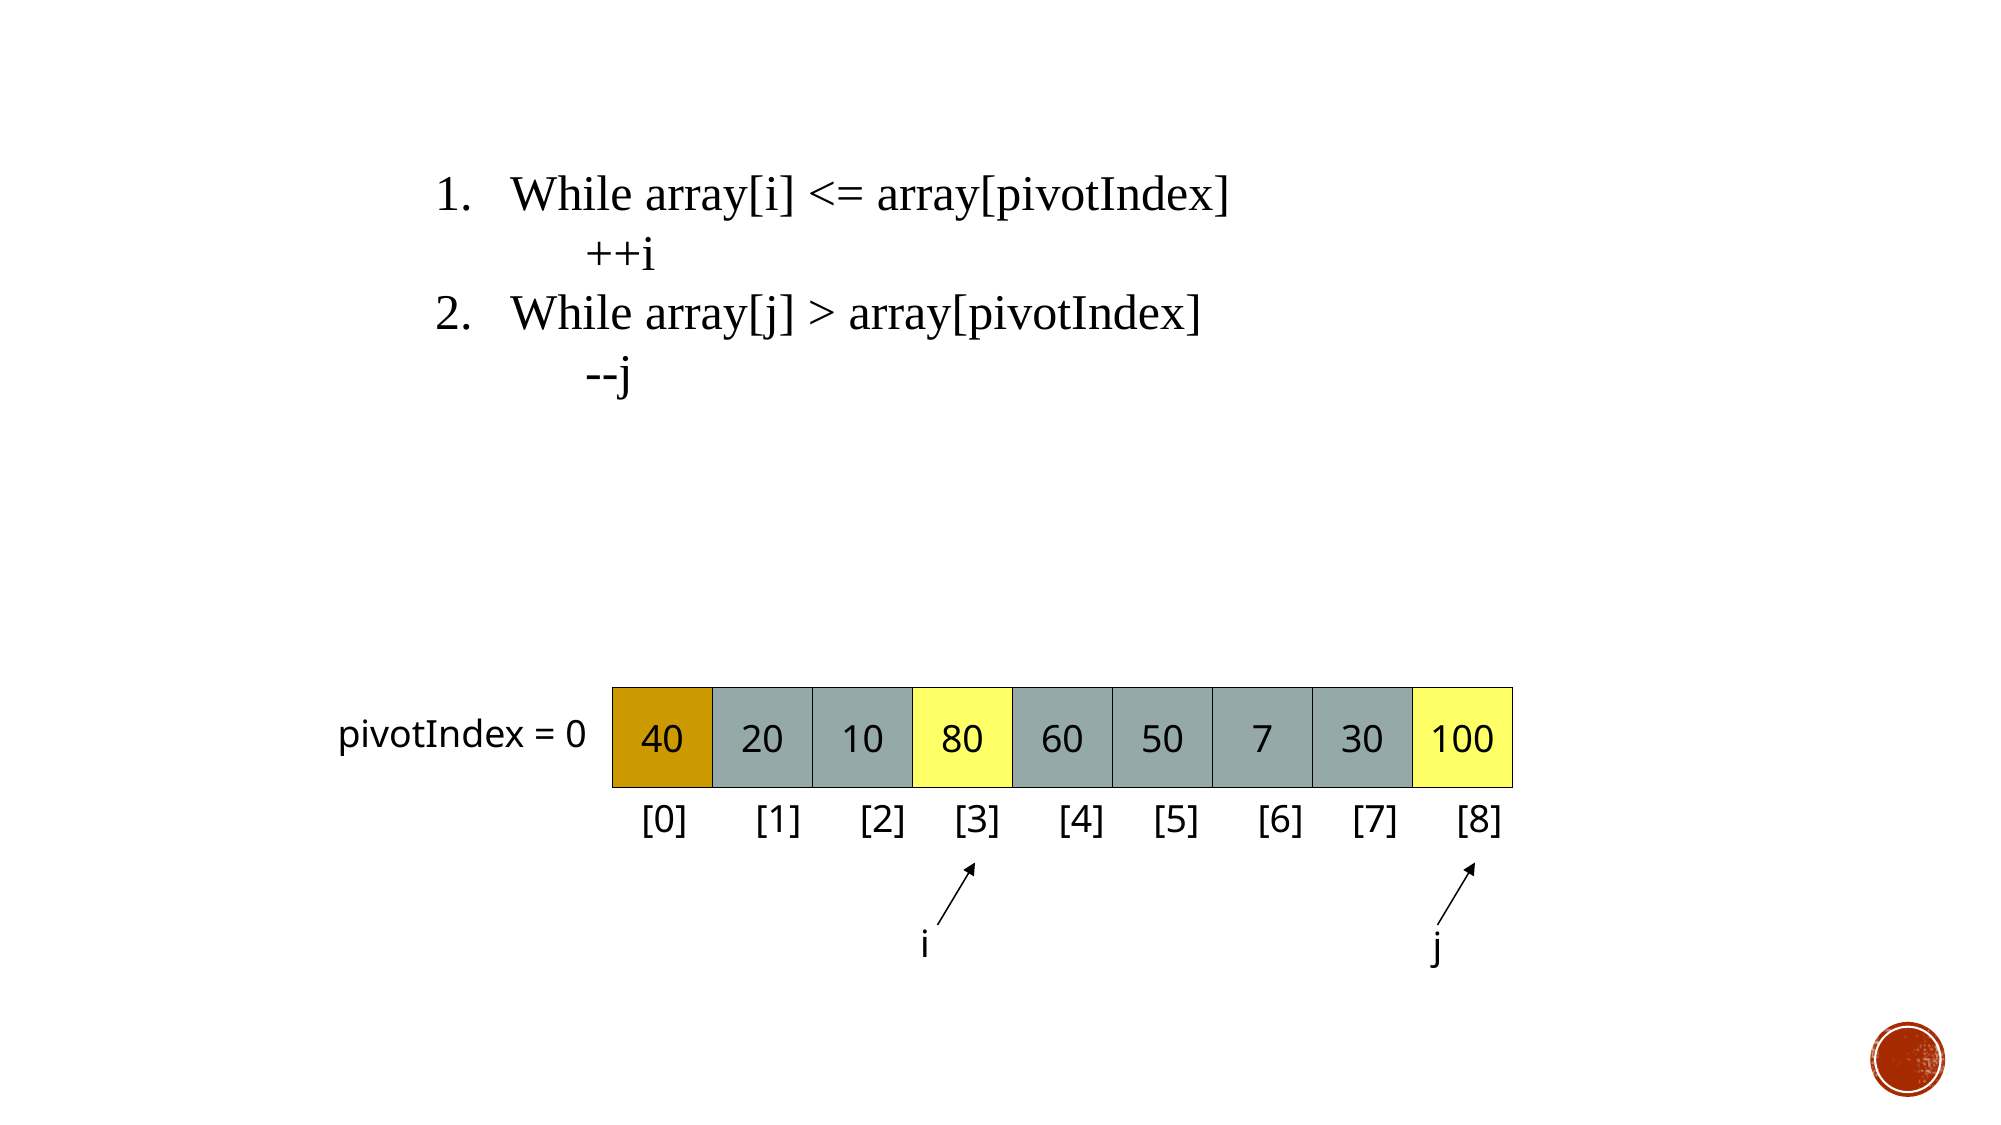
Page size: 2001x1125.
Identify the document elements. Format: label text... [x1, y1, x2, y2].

text_box j [1417, 914, 1768, 975]
text_box 100 [1412, 687, 1513, 787]
text_box 50 [1112, 687, 1212, 787]
text_box 80 [912, 687, 1012, 787]
text_box 40 [612, 687, 712, 788]
text_box 30 [1312, 687, 1412, 787]
text_box [937, 862, 976, 926]
text_box [0] [1] [2] [3] [4] [5] [6] [7] [8] [626, 787, 1519, 848]
text_box 60 [1012, 687, 1112, 787]
text_box i [905, 912, 1381, 973]
text_box 20 [712, 687, 812, 787]
text_box While array[i] <= array[pivotIndex] ++i While array[j] > array[pivotIndex] --j [420, 152, 1246, 588]
text_box [1437, 862, 1475, 926]
text_box 10 [812, 687, 912, 787]
text_box 7 [1212, 687, 1312, 787]
text_box pivotIndex = 0 [322, 702, 603, 762]
